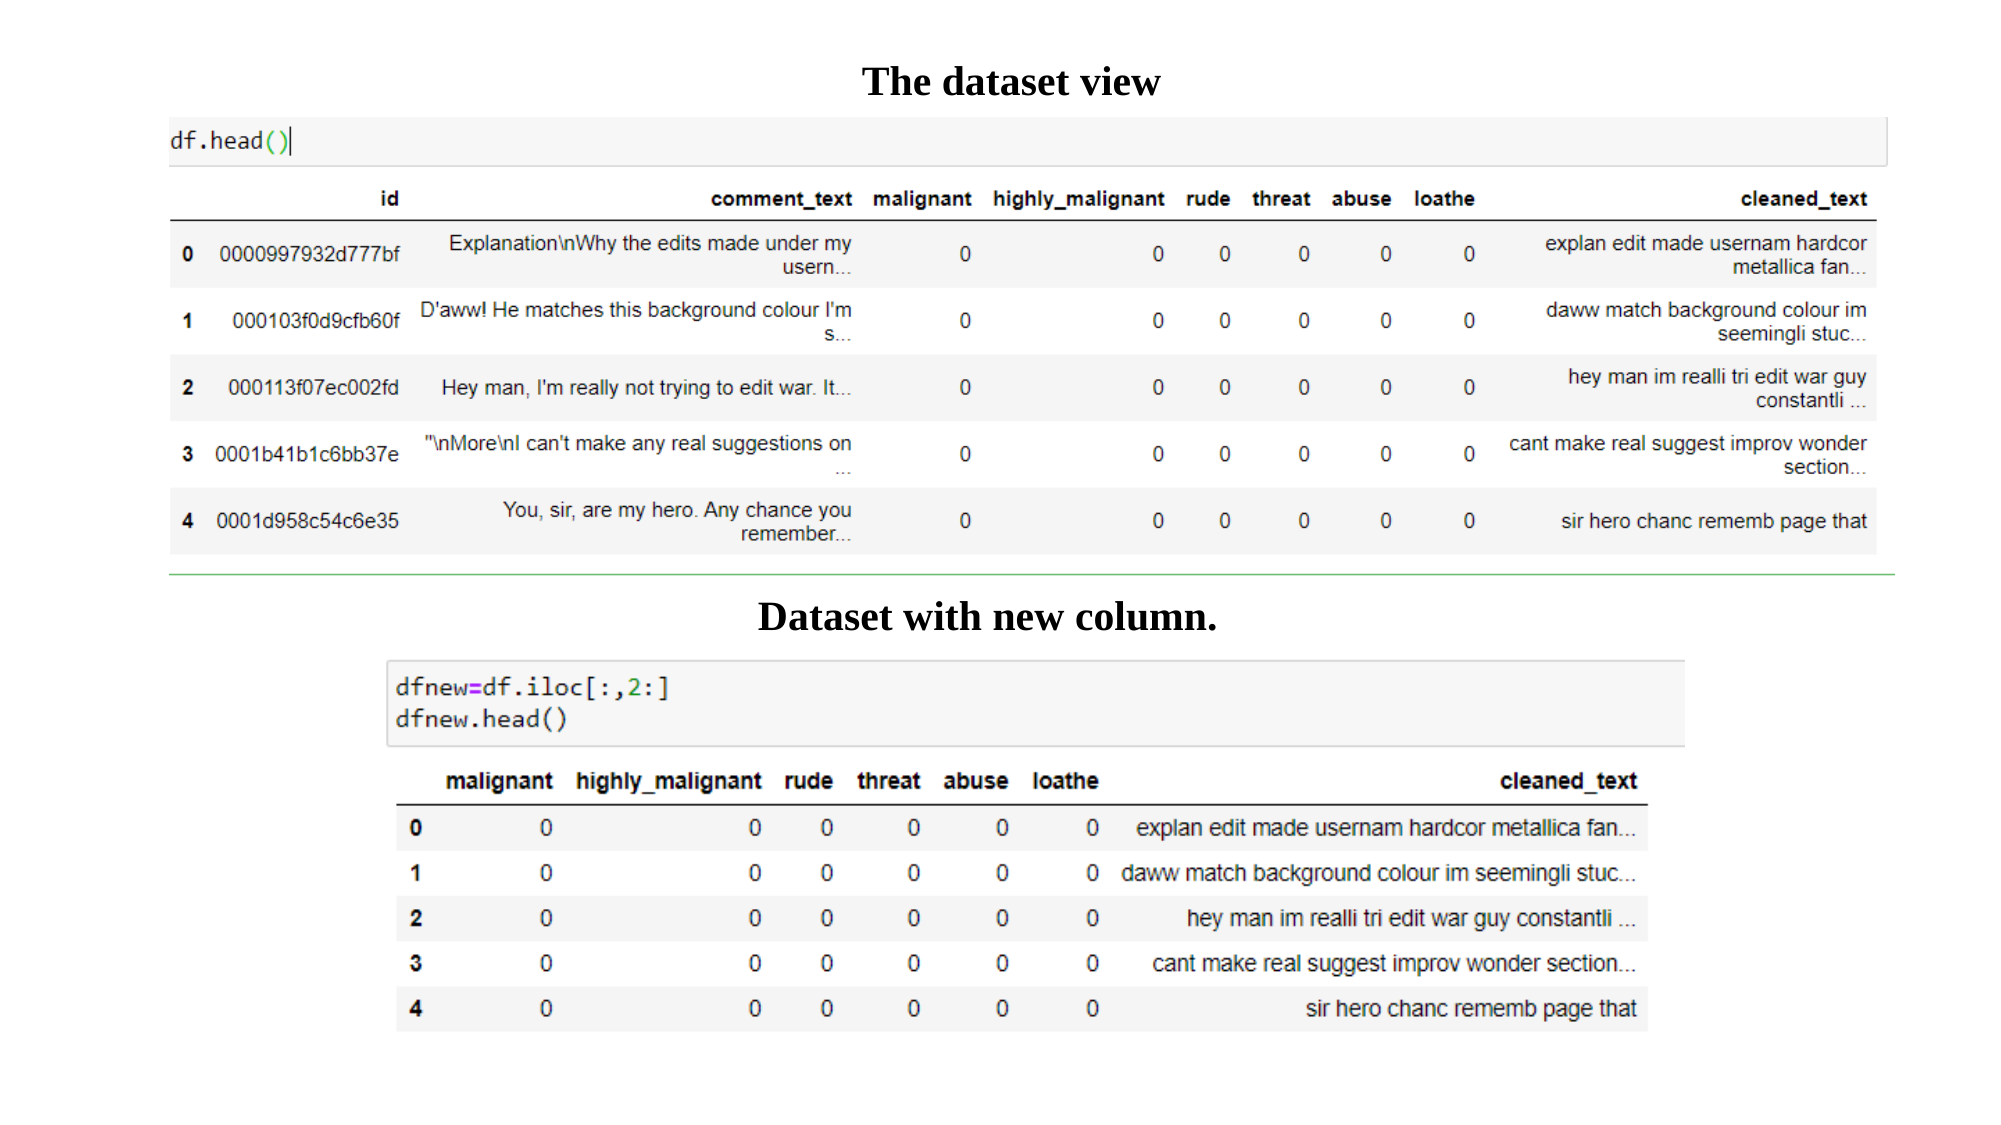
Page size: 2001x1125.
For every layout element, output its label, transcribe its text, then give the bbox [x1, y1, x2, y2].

text_box Dataset with new column. [0, 580, 1977, 646]
picture [380, 657, 1685, 1057]
title The dataset view [149, 14, 1875, 149]
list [169, 117, 1895, 581]
